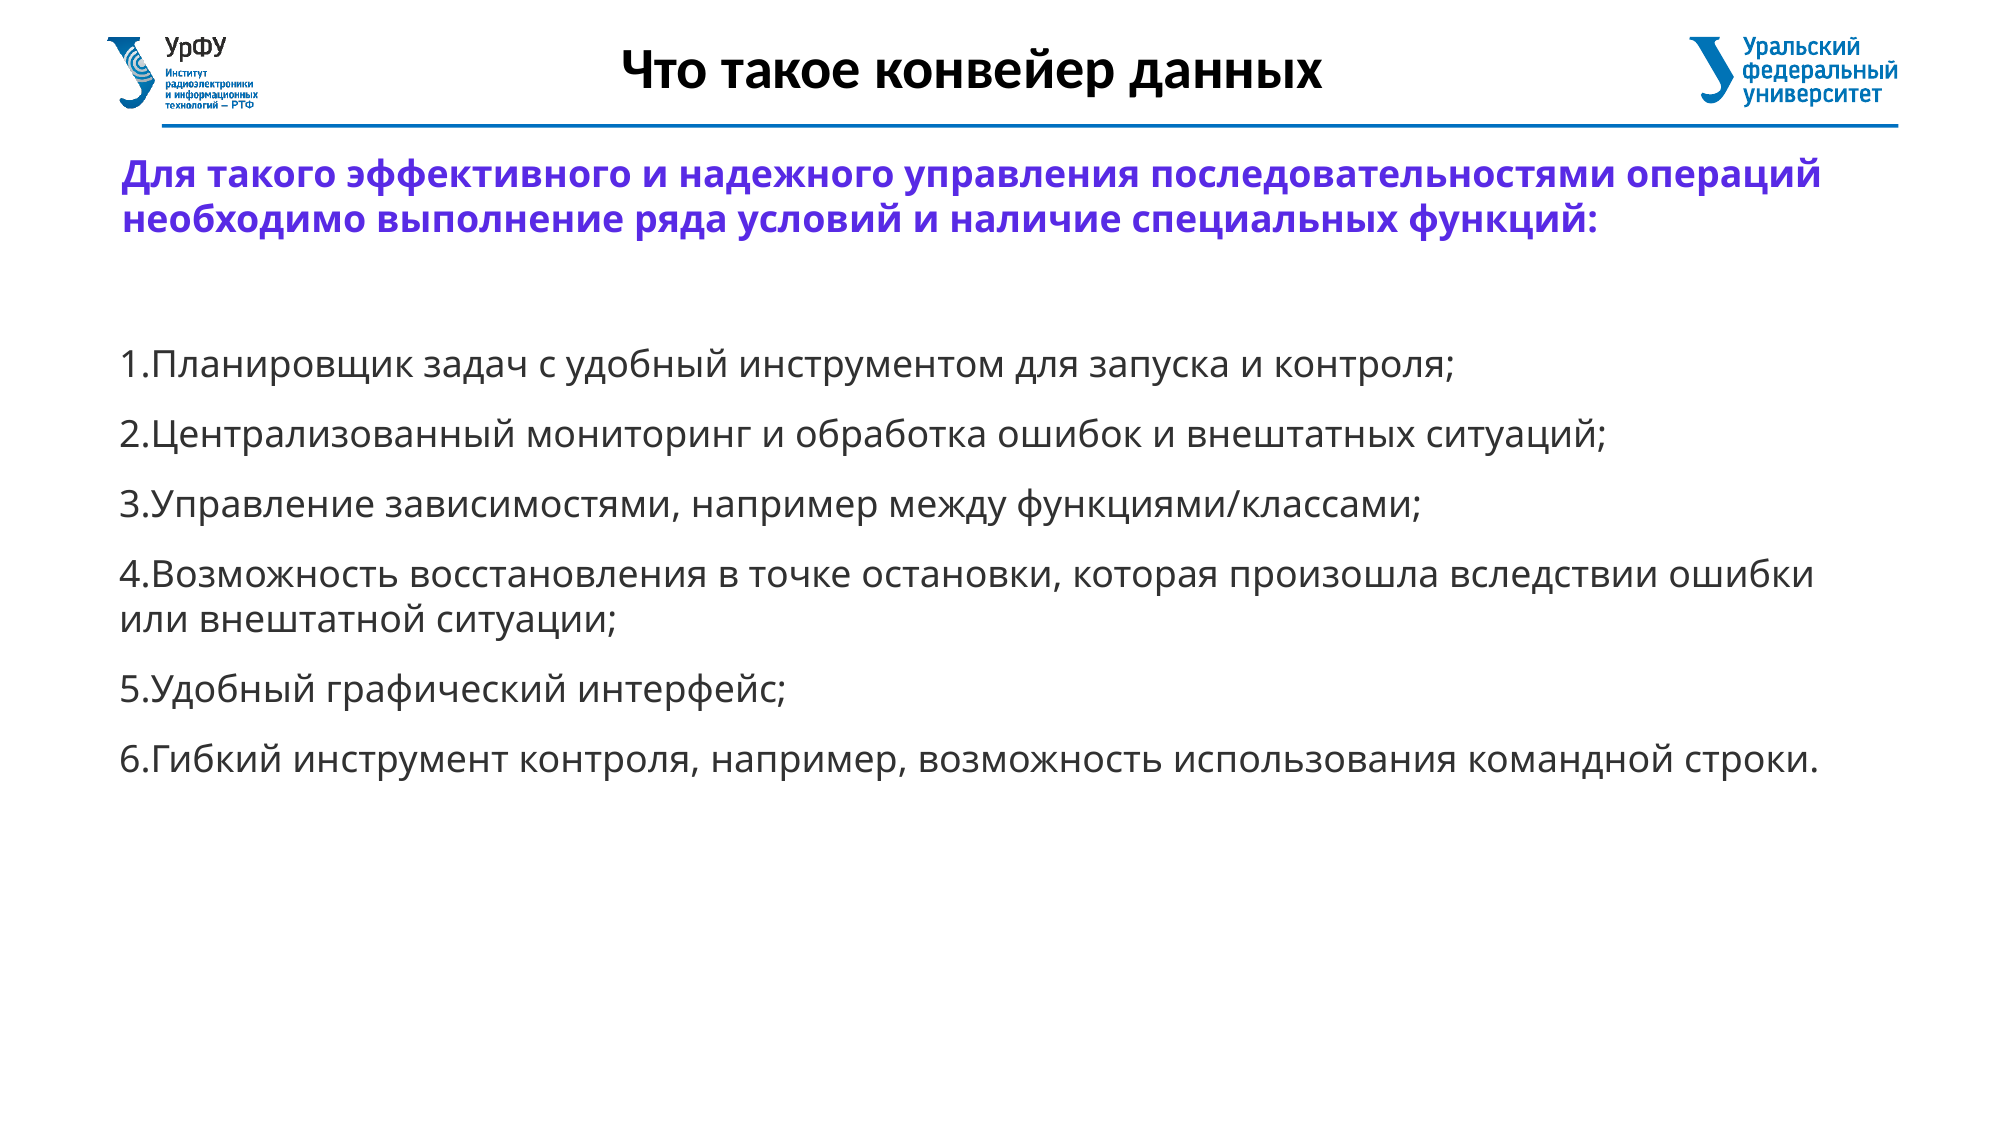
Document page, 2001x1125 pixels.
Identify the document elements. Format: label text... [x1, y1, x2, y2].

text_box [161, 123, 1899, 129]
text_box Планировщик задач с удобный инструментом для запуска и контроля; Централизованный мониторинг и обработка ошибок и внештатных ситуаций; Управление зависимостями, например между функциями/классами; Возможность восстановления в точке остановки, которая произошла вследствии ошибки или внештатной ситуации; Удобный графический интерфейс; Гибкий инструмент контроля, например, возможность использования командной строки. [104, 332, 1896, 788]
text_box Что такое конвейер данных [606, 22, 1339, 108]
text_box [1687, 35, 1899, 109]
text_box Для такого эффективного и надежного управления последовательностями операций необходимо выполнение ряда условий и наличие специальных функций: [107, 142, 1899, 248]
picture [107, 37, 258, 109]
